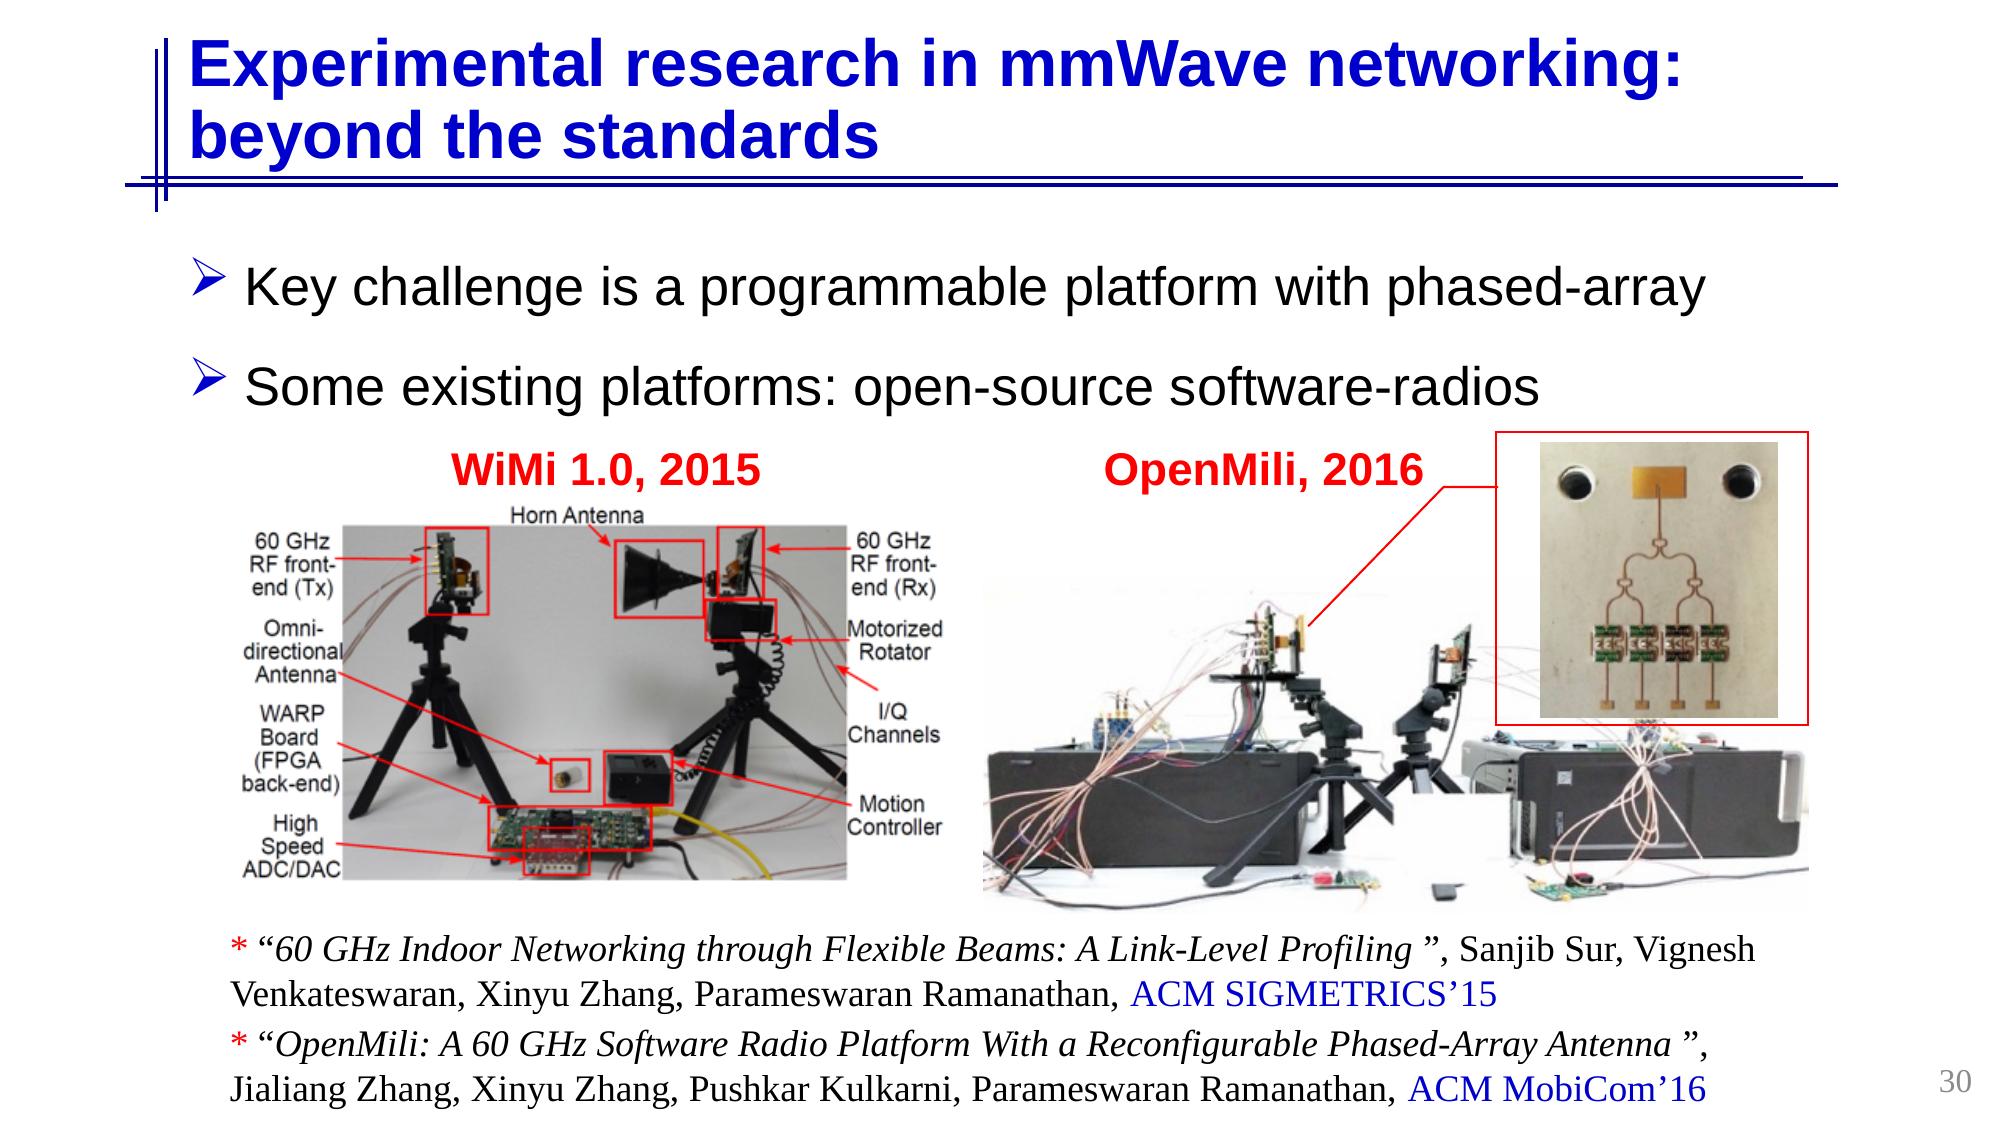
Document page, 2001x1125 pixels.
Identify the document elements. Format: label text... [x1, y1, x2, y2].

text_box OpenMili, 2016 [1074, 432, 1454, 503]
text_box Some existing platforms: open-source software-radios [173, 343, 1775, 424]
title Experimental research in mmWave networking: beyond the standards [173, 7, 1756, 196]
text_box * “60 GHz Indoor Networking through Flexible Beams: A Link-Level Profiling ”, Sanjib Sur, Vignesh Venkateswaran, Xinyu Zhang, Parameswaran Ramanathan, ACM SIGMETRICS’15 [215, 916, 1872, 1022]
slide_number 30 [1897, 1052, 1988, 1106]
text_box [1355, 503, 1430, 576]
picture [235, 500, 948, 890]
picture [983, 442, 1809, 914]
text_box * “OpenMili: A 60 GHz Software Radio Platform With a Reconfigurable Phased-Array Antenna ”, Jialiang Zhang, Xinyu Zhang, Pushkar Kulkarni, Parameswaran Ramanathan, ACM MobiCom’16 [214, 1011, 1778, 1117]
text_box WiMi 1.0, 2015 [424, 432, 788, 500]
text_box [1454, 431, 1809, 576]
text_box Key challenge is a programmable platform with phased-array [173, 243, 1775, 324]
